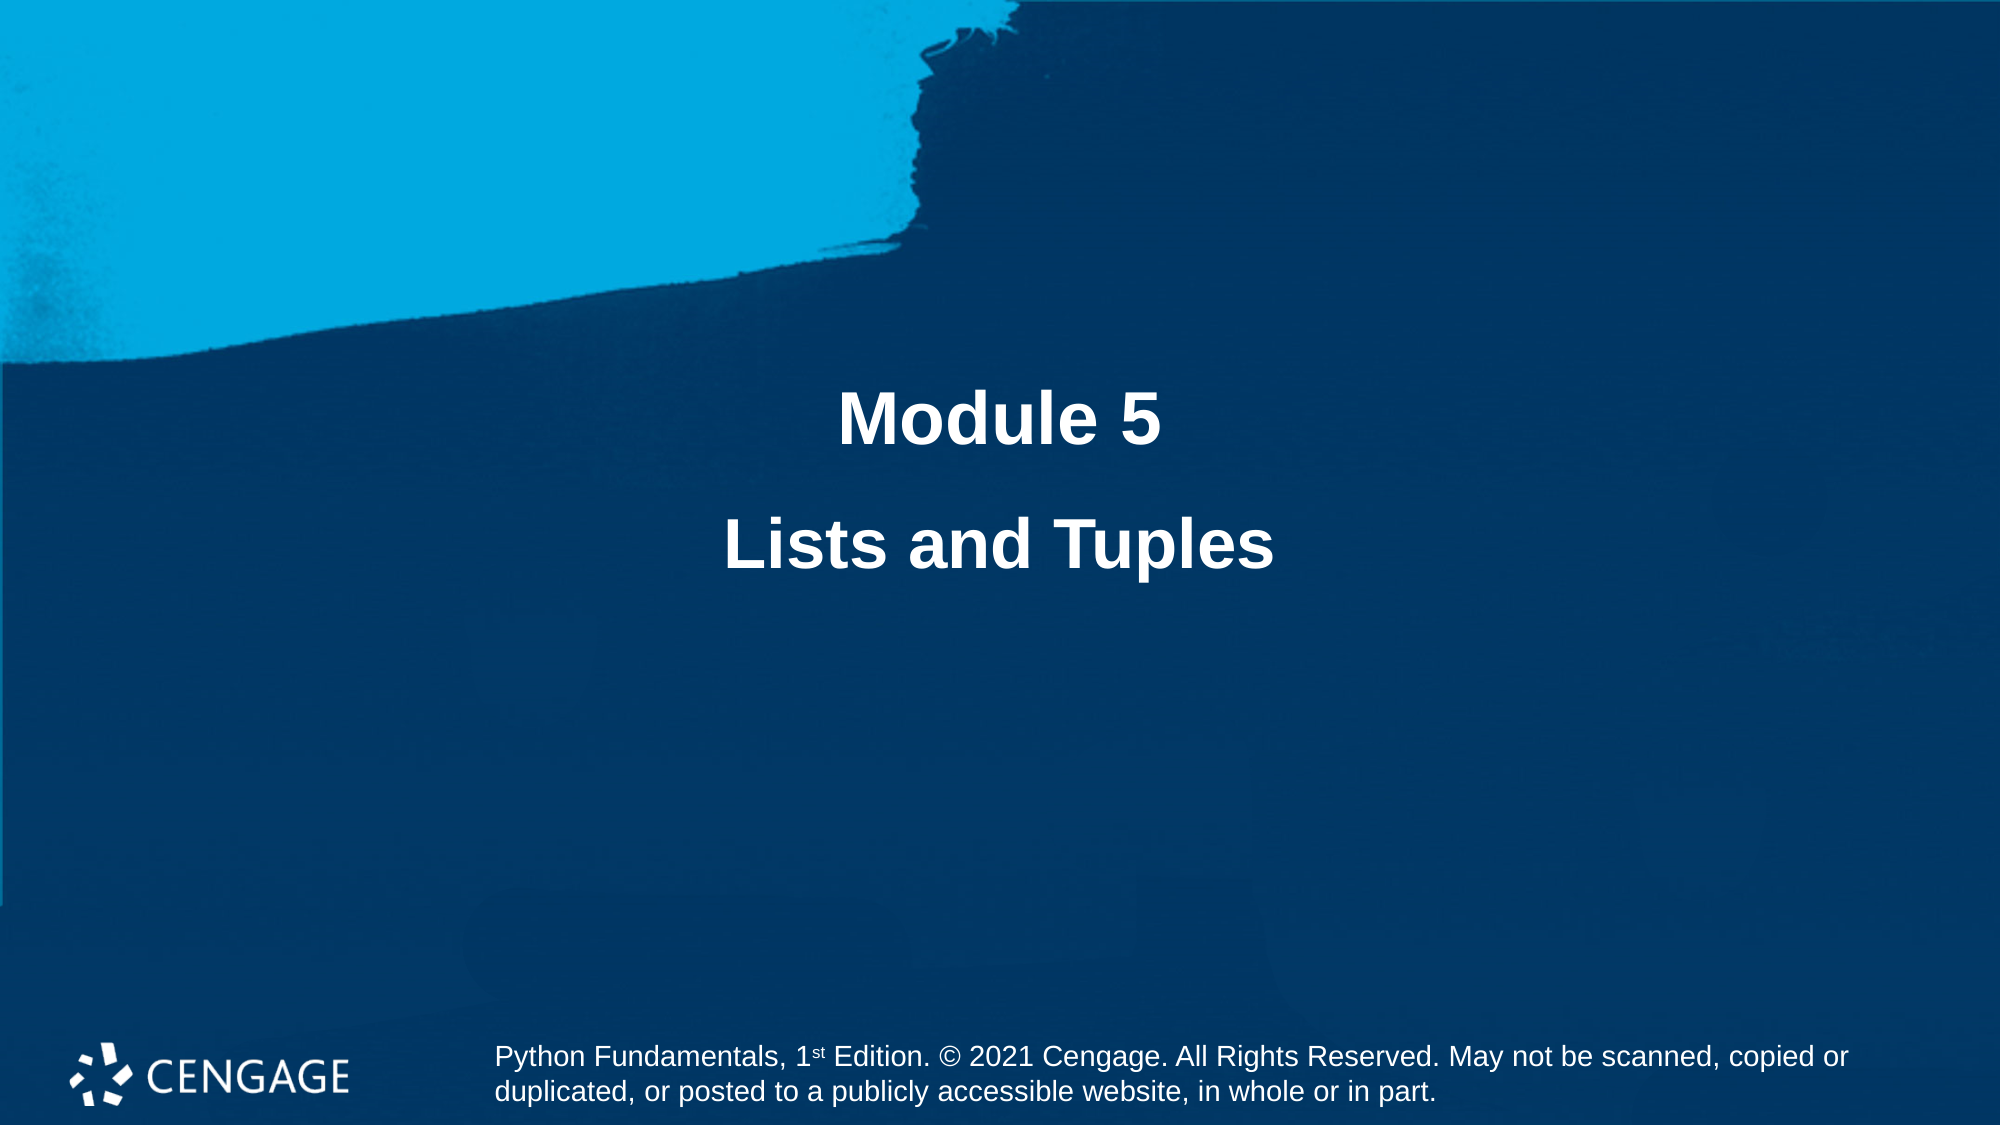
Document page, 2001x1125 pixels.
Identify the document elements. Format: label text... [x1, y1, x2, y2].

picture [0, 2, 2000, 1125]
title Lists and Tuples [137, 507, 1863, 619]
footer Python Fundamentals, 1st Edition. © 2021 Cengage. All Rights Reserved. May not be scanned, copied or duplicated, or posted to a publicly accessible website, in whole or in part. [479, 1042, 1924, 1103]
list Module 5 [209, 359, 1791, 462]
picture [925, 43, 946, 52]
